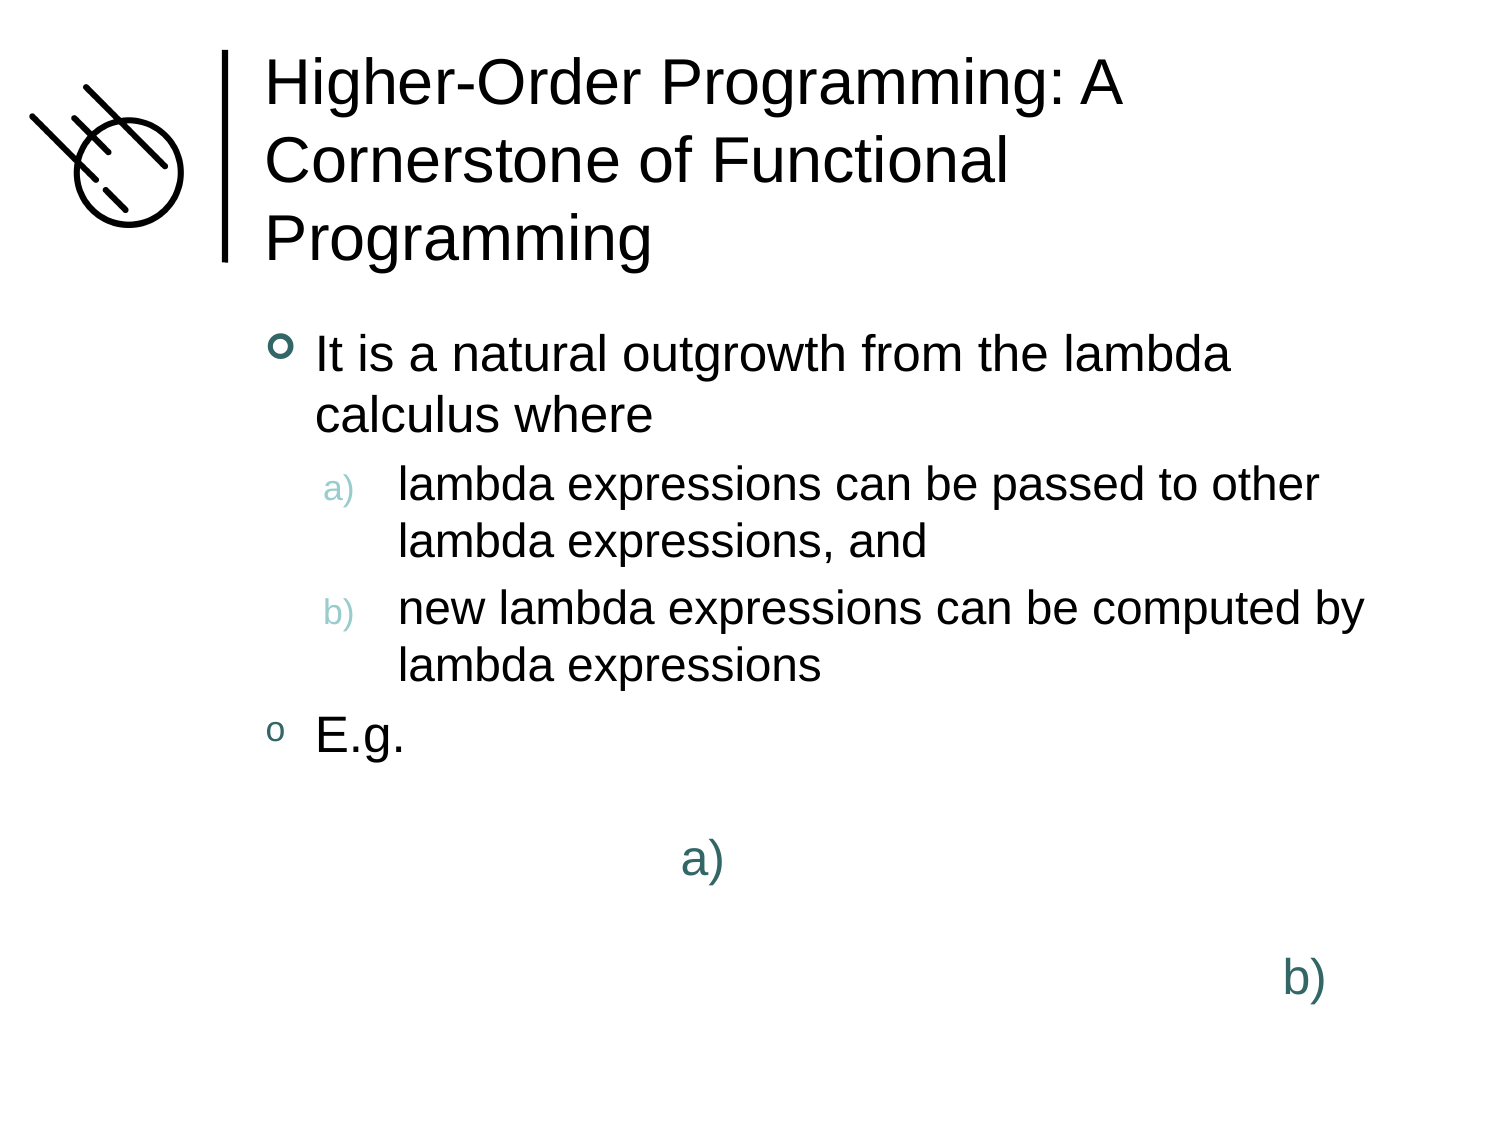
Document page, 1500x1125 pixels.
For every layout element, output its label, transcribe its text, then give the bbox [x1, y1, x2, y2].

picture [0, 49, 213, 263]
title Higher-Order Programming: A Cornerstone of Functional Programming [249, 31, 1400, 282]
list It is a natural outgrowth from the lambda calculus where lambda expressions can be passed to other lambda expressions, and new lambda expressions can be computed by lambda expressions E.g. [249, 312, 1400, 775]
